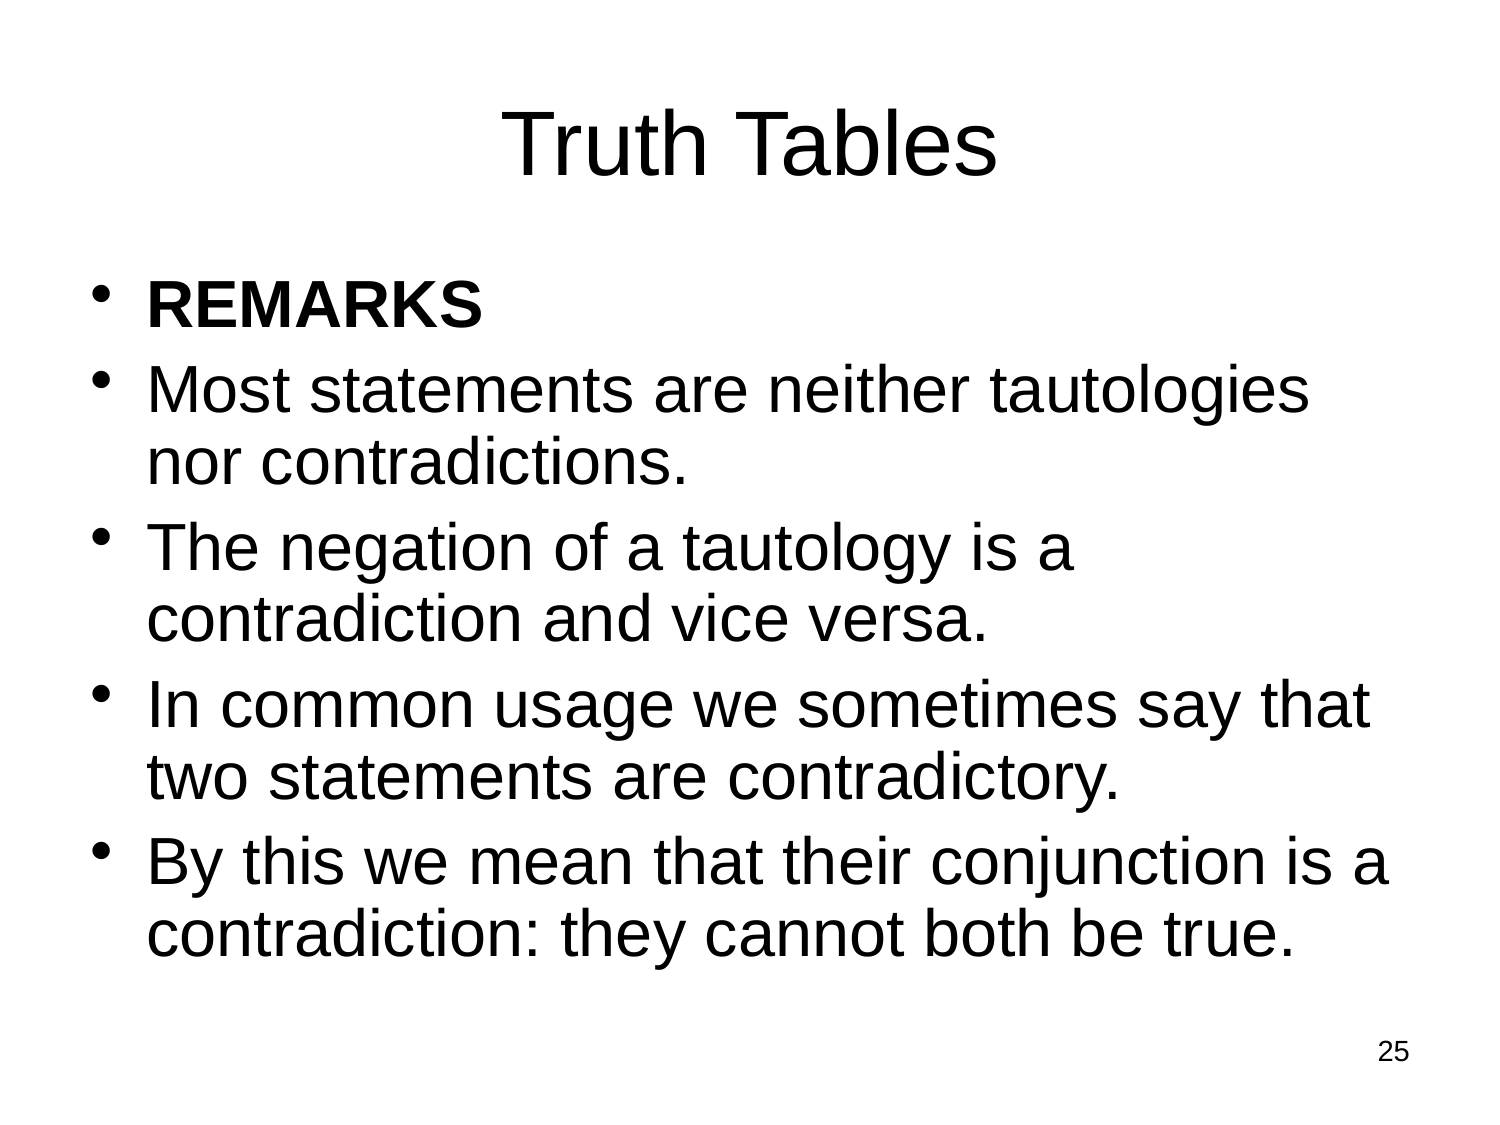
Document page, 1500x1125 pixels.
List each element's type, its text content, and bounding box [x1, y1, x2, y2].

list REMARKS Most statements are neither tautologies nor contradictions. The negation of a tautology is a contradiction and vice versa. In common usage we sometimes say that two statements are contradictory. By this we mean that their conjunction is a contradiction: they cannot both be true. [75, 262, 1425, 1005]
slide_number 25 [1074, 1024, 1425, 1103]
title Truth Tables [75, 45, 1425, 233]
